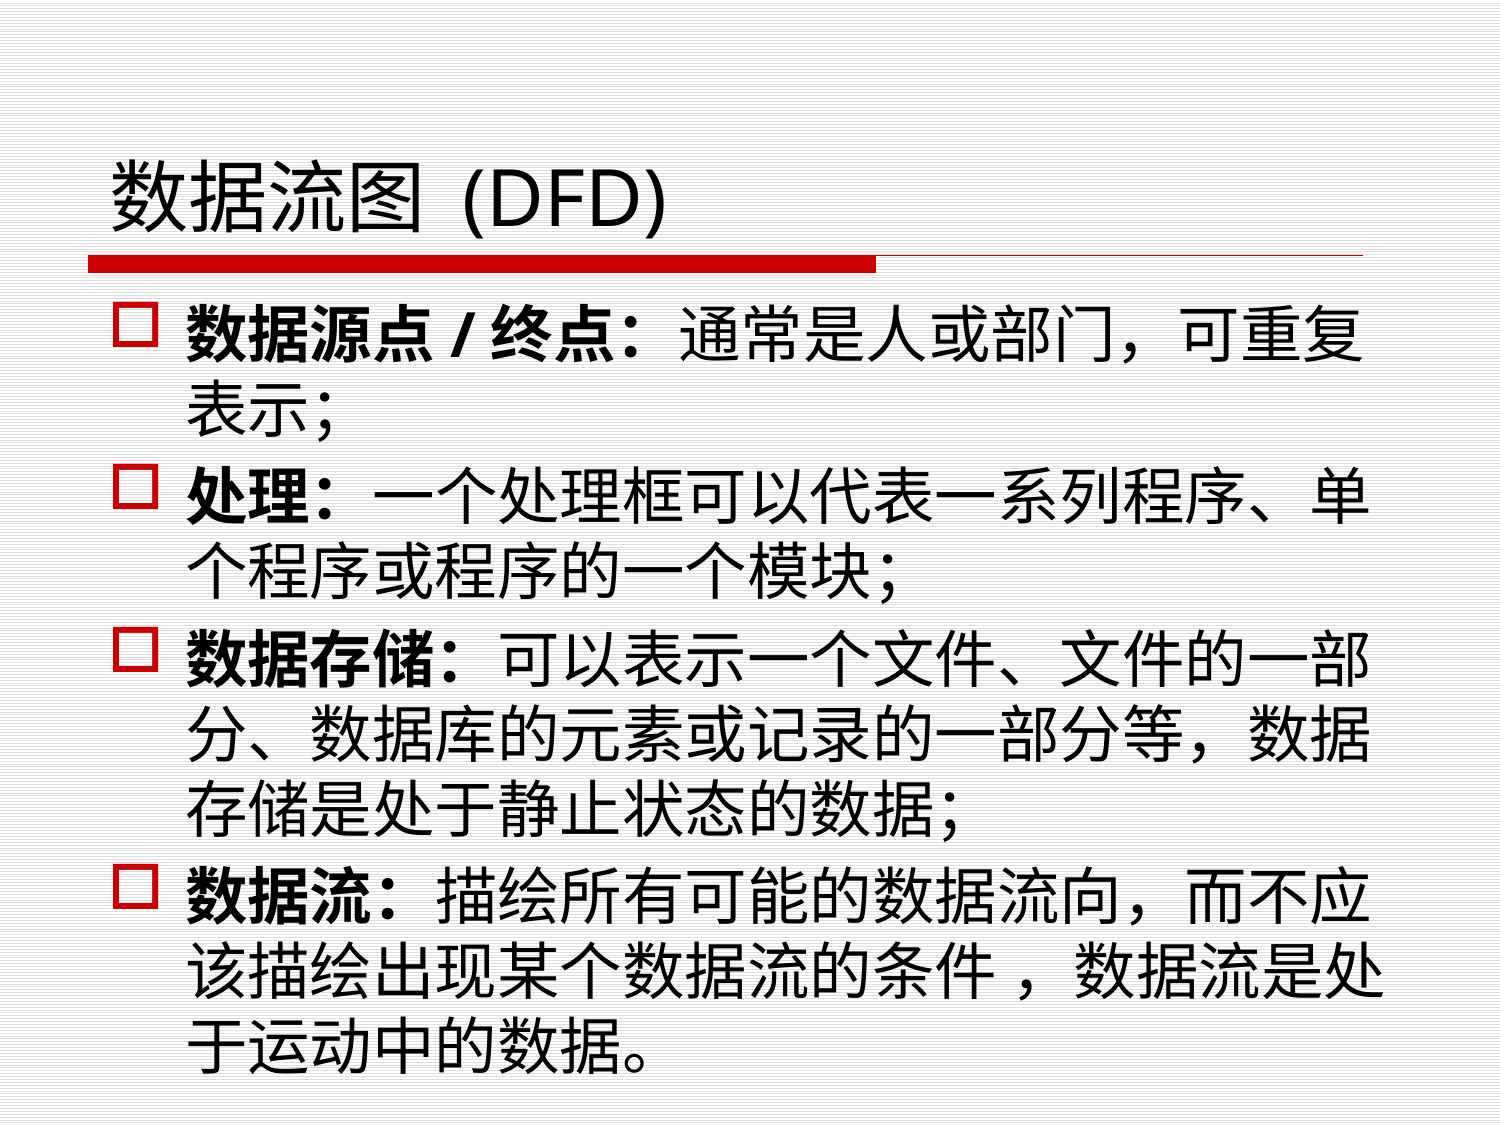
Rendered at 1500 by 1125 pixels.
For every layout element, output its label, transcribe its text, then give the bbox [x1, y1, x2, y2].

title 数据流图 (DFD) [94, 50, 1407, 250]
list 数据源点/终点：通常是人或部门，可重复表示； 处理：一个处理框可以代表一系列程序、单个程序或程序的一个模块； 数据存储：可以表示一个文件、文件的一部分、数据库的元素或记录的一部分等，数据存储是处于静止状态的数据； 数据流：描绘所有可能的数据流向，而不应该描绘出现某个数据流的条件 ，数据流是处于运动中的数据。 [92, 287, 1406, 988]
